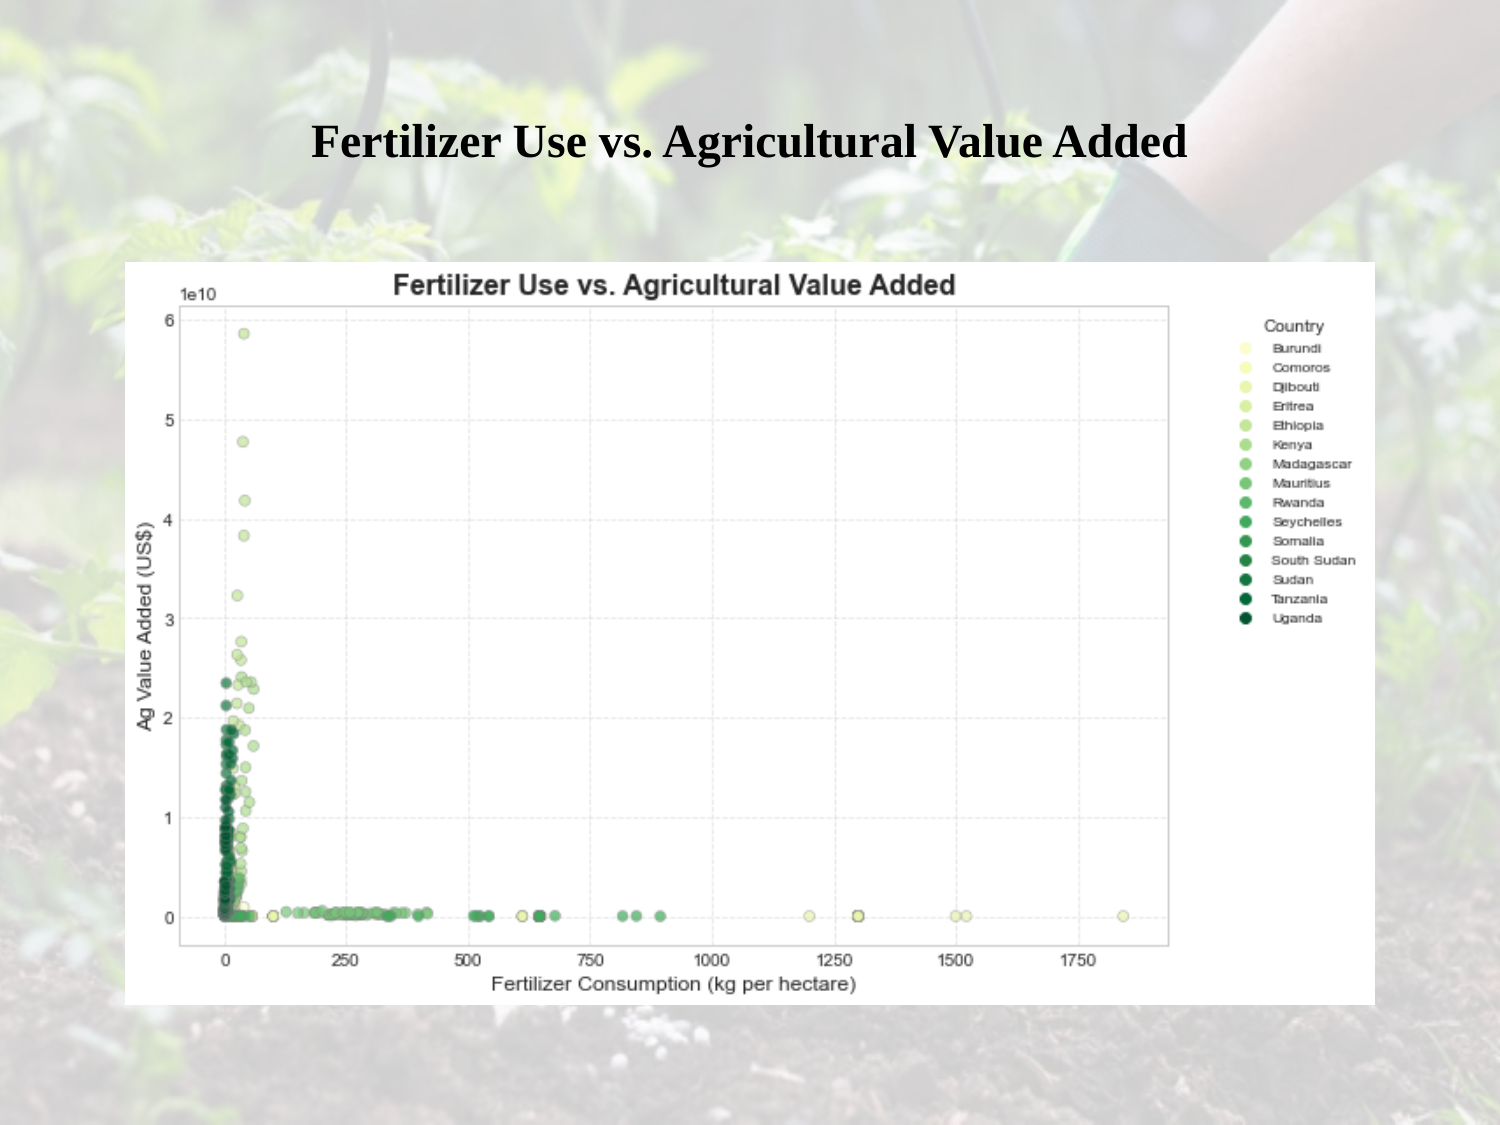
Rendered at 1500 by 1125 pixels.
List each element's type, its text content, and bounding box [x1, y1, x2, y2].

title Fertilizer Use vs. Agricultural Value Added [75, 45, 1425, 233]
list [125, 262, 1375, 1006]
